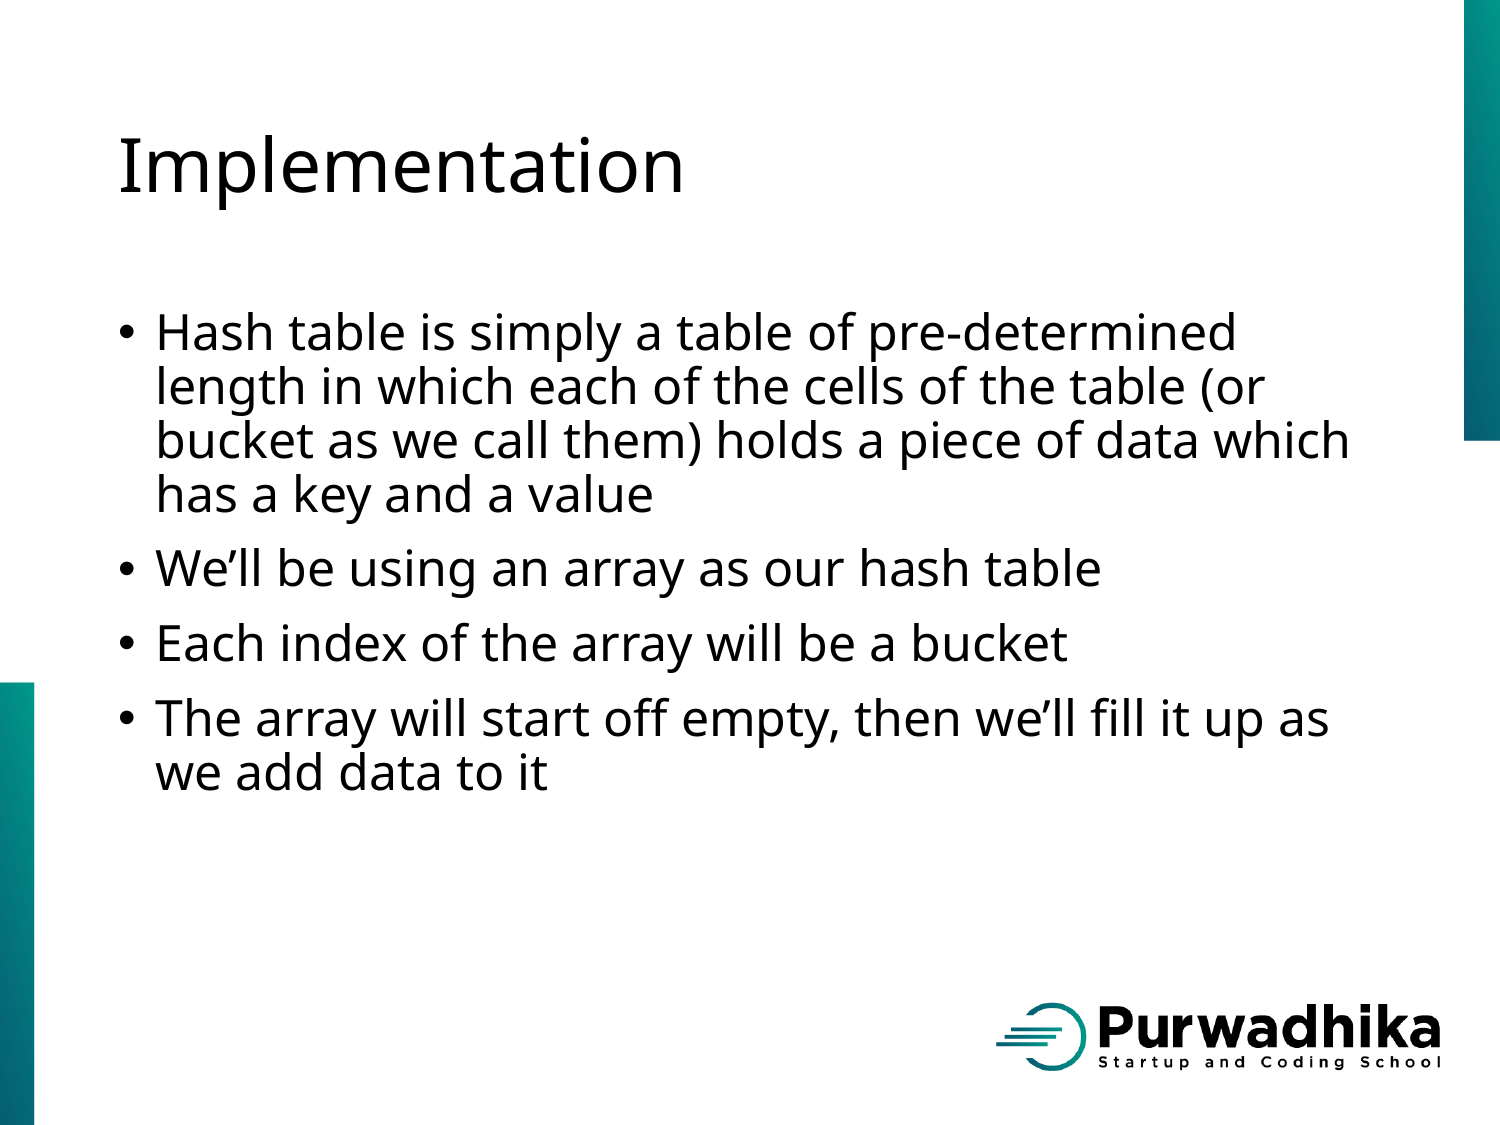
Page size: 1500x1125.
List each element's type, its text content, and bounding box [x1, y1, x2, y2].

picture [0, 0, 1500, 1125]
title Implementation [103, 59, 1397, 278]
list Hash table is simply a table of pre-determined length in which each of the cells of the table (or bucket as we call them) holds a piece of data which has a key and a value We’ll be using an array as our hash table Each index of the array will be a bucket The array will start off empty, then we’ll fill it up as we add data to it [103, 299, 1397, 984]
